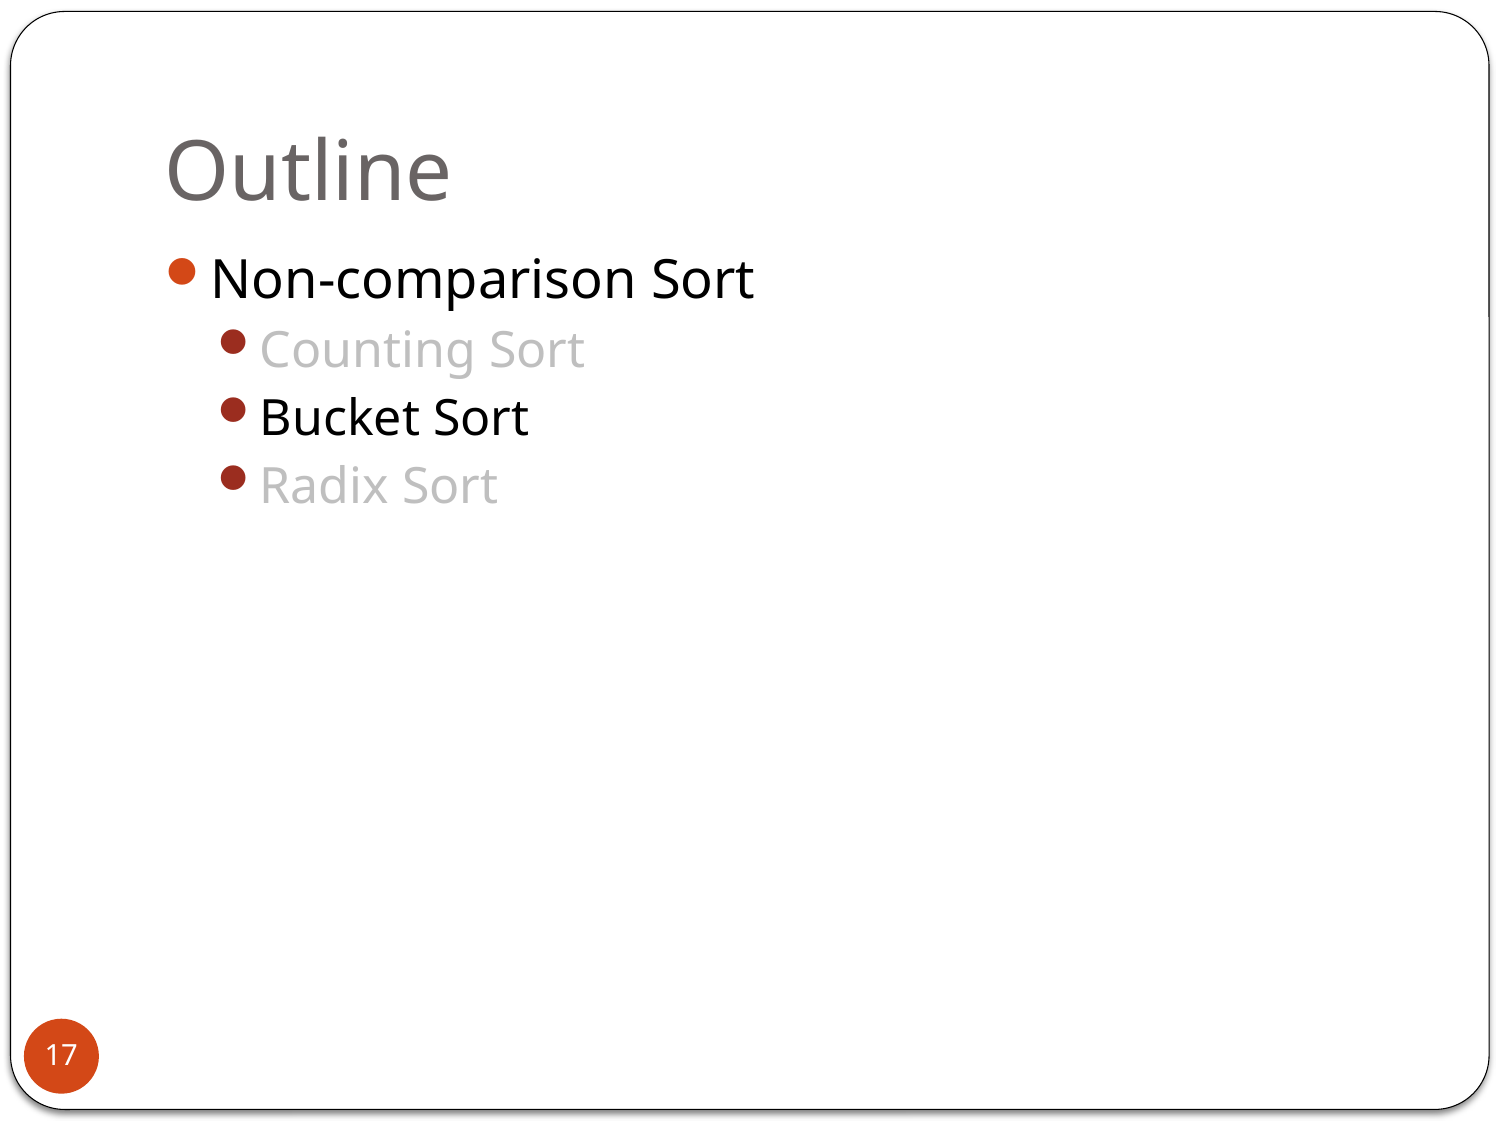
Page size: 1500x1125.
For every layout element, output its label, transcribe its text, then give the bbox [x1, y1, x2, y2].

title Outline [150, 45, 1425, 233]
slide_number 17 [23, 1018, 99, 1094]
list Non-comparison Sort Counting Sort Bucket Sort Radix Sort [150, 237, 1425, 988]
